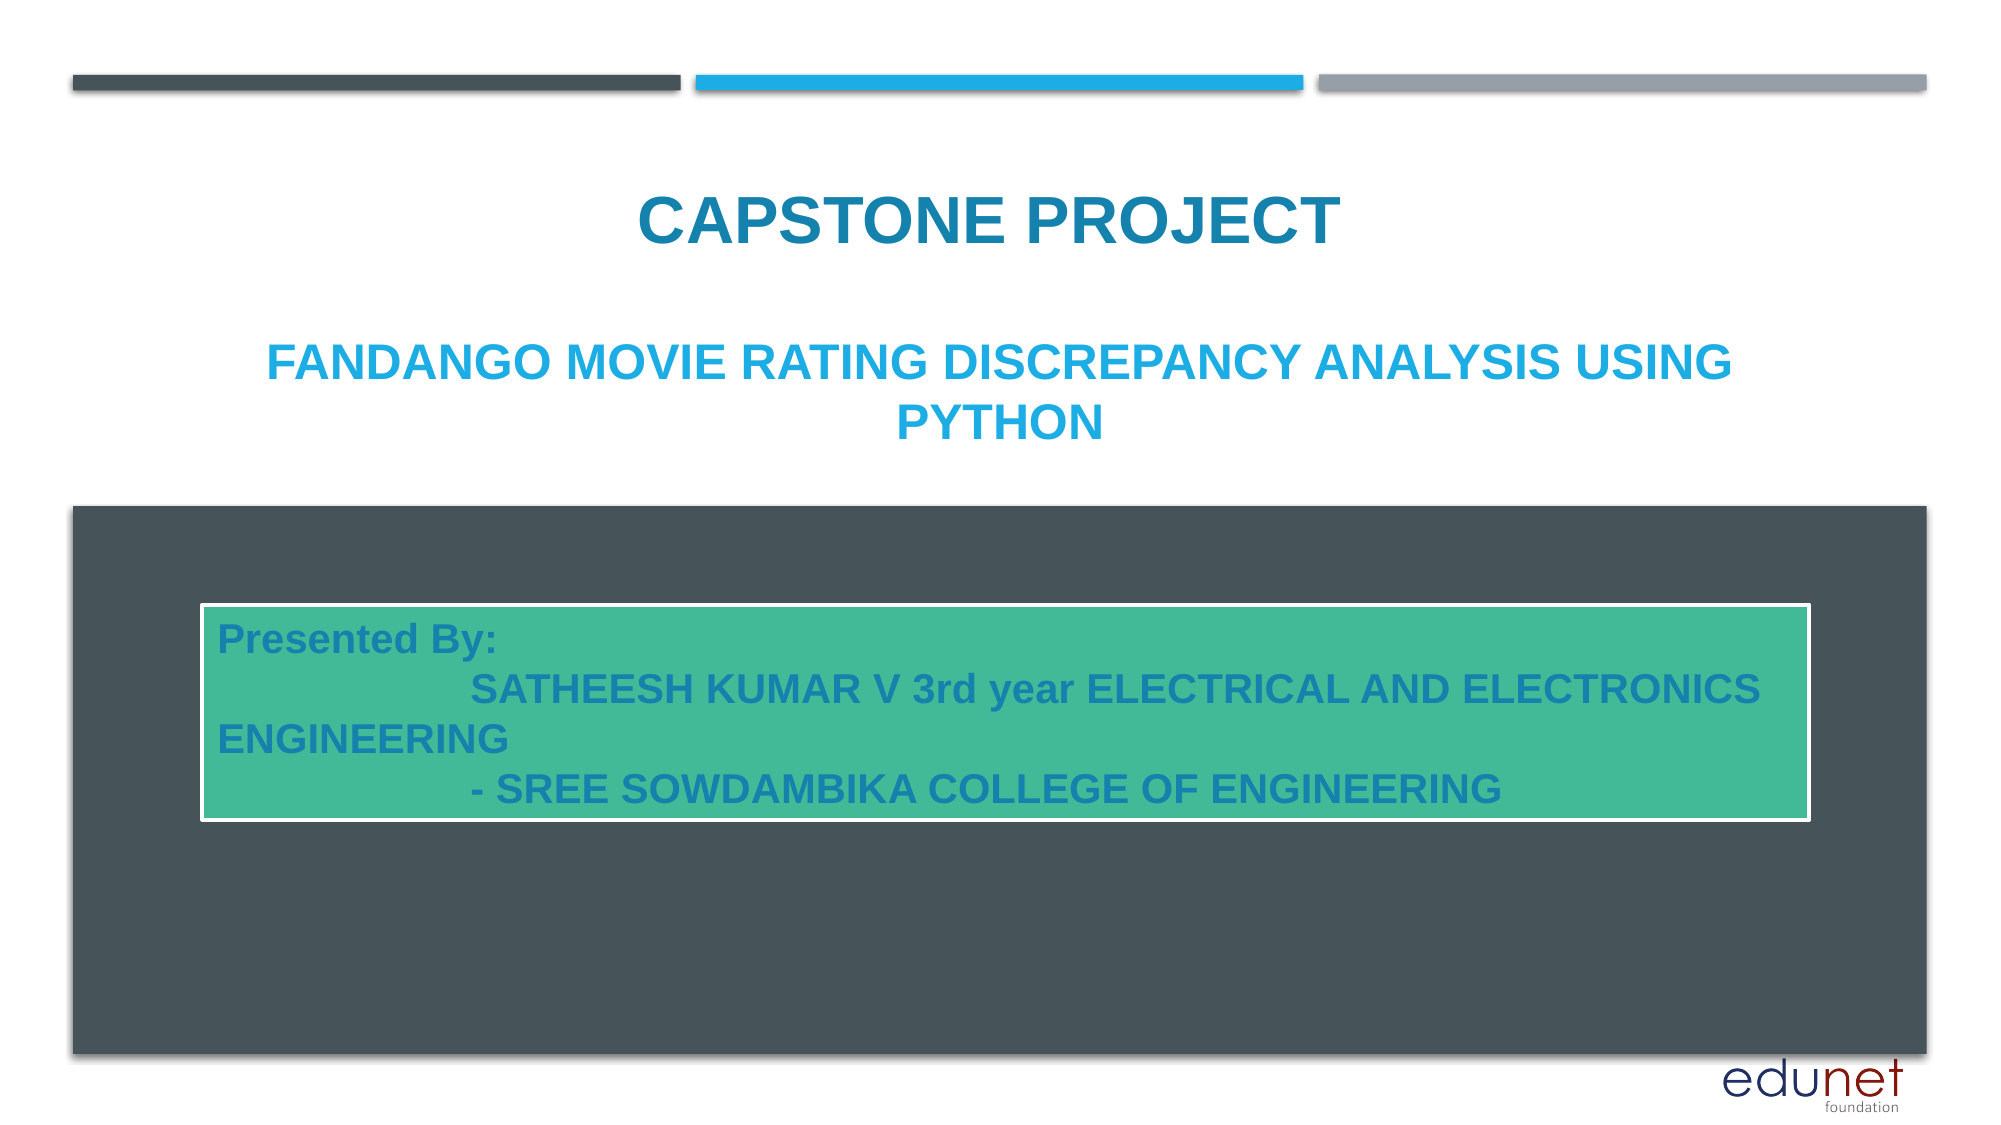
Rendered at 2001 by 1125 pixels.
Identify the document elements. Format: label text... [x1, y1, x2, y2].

text_box Presented By: SATHEESH KUMAR V 3rd year ELECTRICAL AND ELECTRONICS ENGINEERING - SREE SOWDAMBIKA COLLEGE OF ENGINEERING [200, 603, 1811, 822]
picture [1719, 1056, 1905, 1116]
title Fandango Movie Rating Discrepancy Analysis using Python [223, 265, 1777, 458]
text_box CAPSTONE PROJECT [0, 169, 2000, 265]
